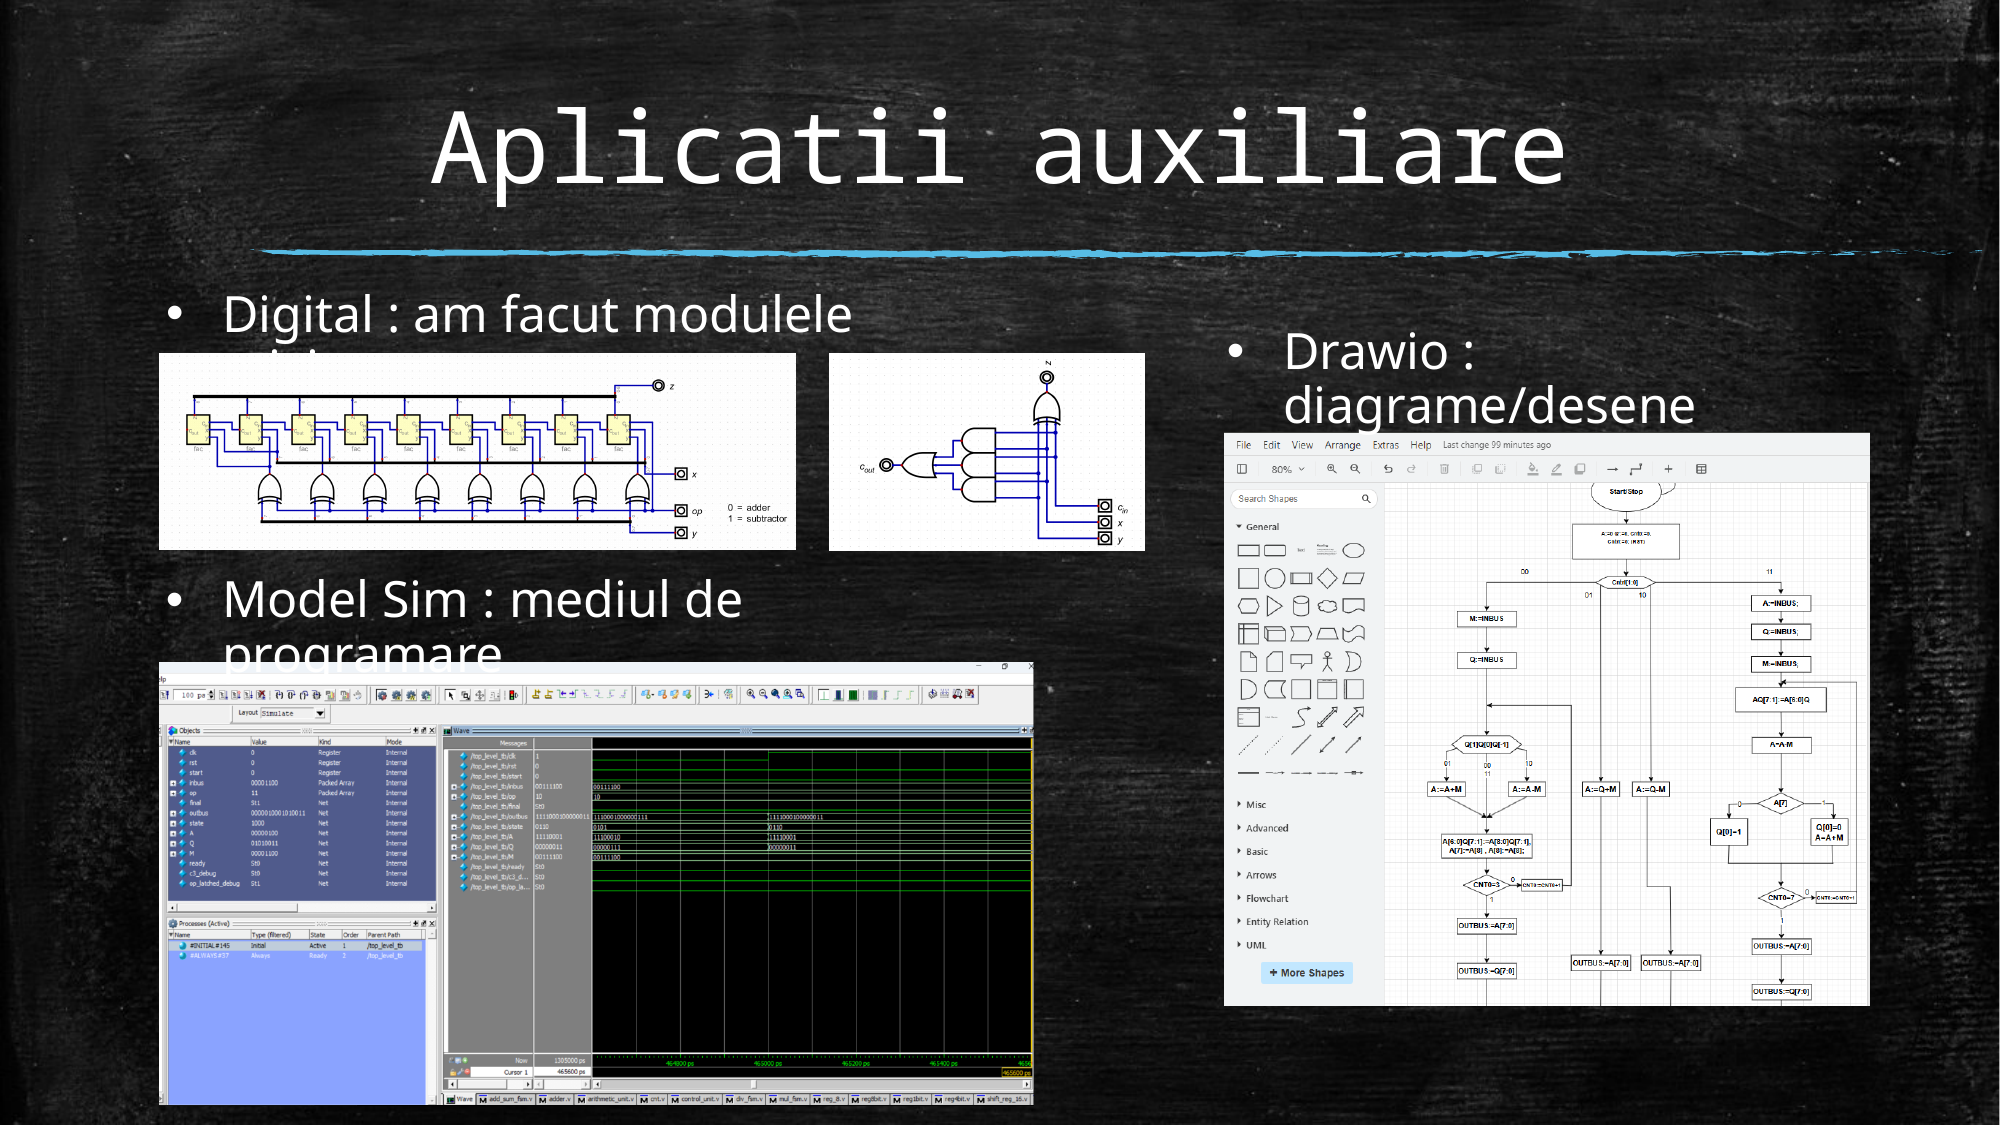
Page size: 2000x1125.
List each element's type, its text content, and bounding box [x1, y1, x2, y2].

text_box Digital : am facut modulele mici [151, 281, 968, 567]
text_box Model Sim : mediul de programare [150, 567, 1007, 691]
text_box Drawio : diagrame/desene [1211, 318, 1881, 442]
title Aplicatii auxiliare [249, 45, 1750, 213]
picture [159, 353, 796, 551]
picture [829, 353, 1145, 551]
picture [1223, 432, 1870, 1006]
picture [159, 662, 1034, 1106]
